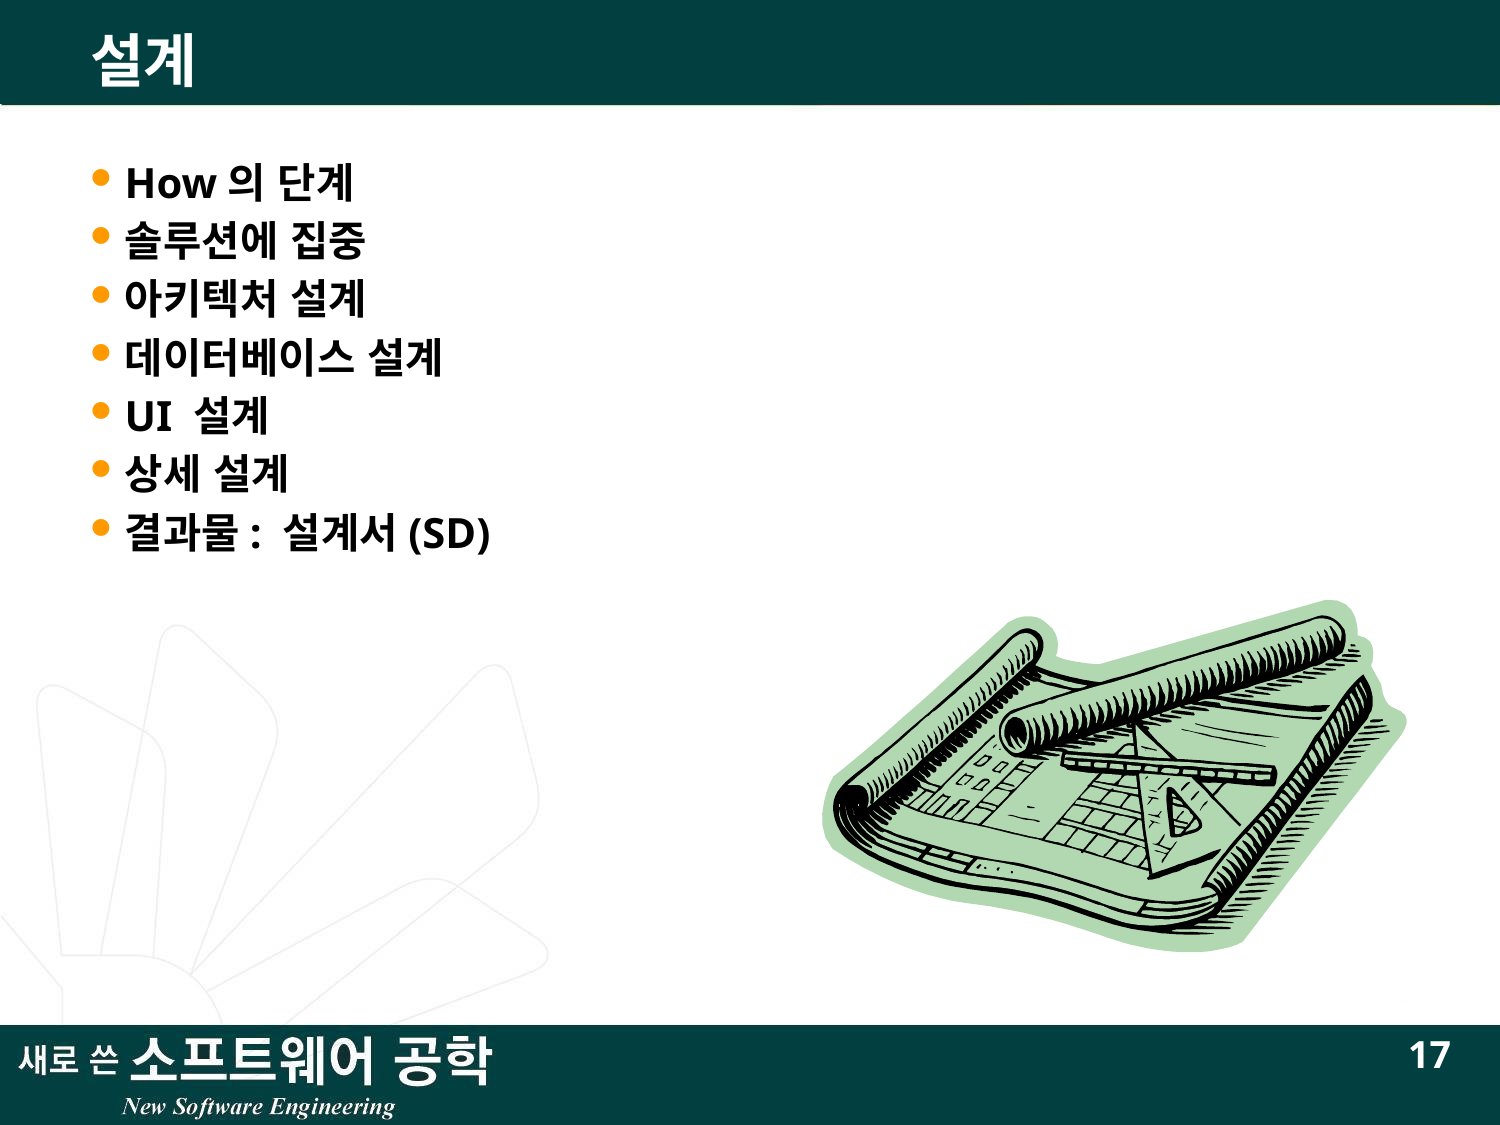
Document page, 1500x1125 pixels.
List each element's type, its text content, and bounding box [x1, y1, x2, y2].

title 설계 [74, 13, 1426, 106]
picture [0, 0, 1500, 1125]
list How의 단계 솔루션에 집중 아키텍처 설계 데이터베이스 설계 UI 설계 상세 설계 결과물: 설계서(SD) [74, 148, 1426, 1006]
